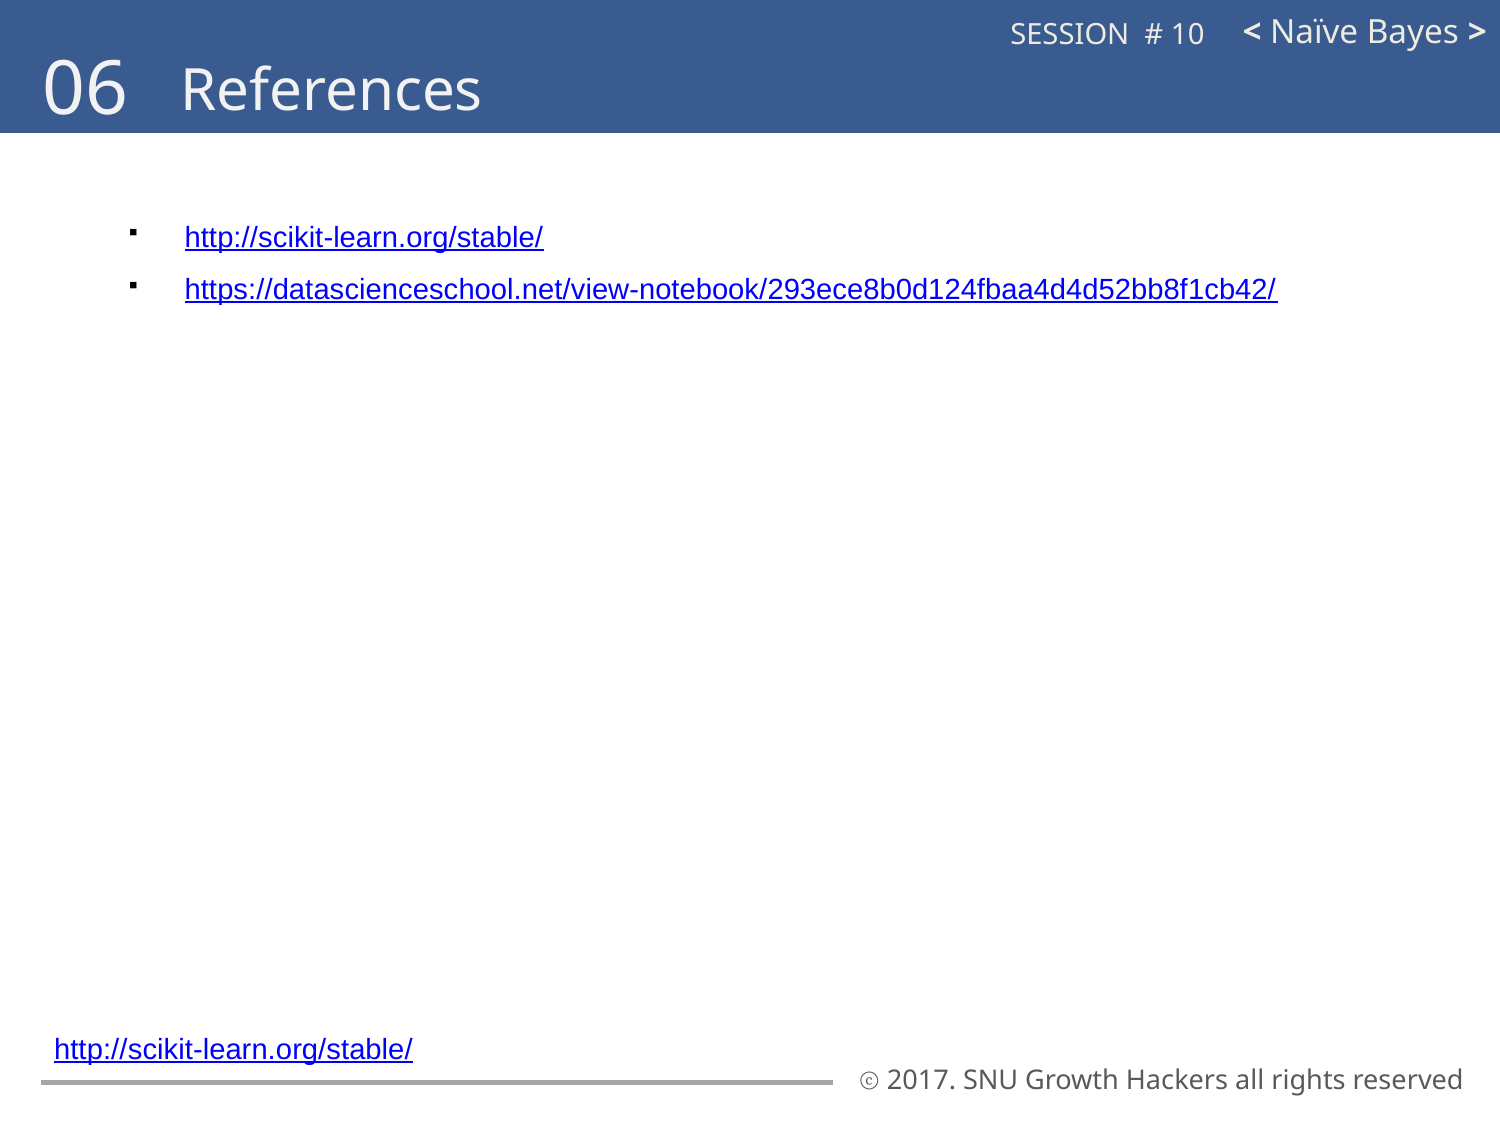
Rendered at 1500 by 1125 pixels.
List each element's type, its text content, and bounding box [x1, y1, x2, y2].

text_box 06 [27, 32, 144, 138]
text_box References [165, 44, 498, 130]
text_box http://scikit-learn.org/stable/ https://datascienceschool.net/view-notebook/293ece8b0d124fbaa4d4d52bb8f1cb42/ [113, 193, 1387, 366]
text_box [0, 0, 1500, 133]
text_box < Naïve Bayes > [1227, 2, 1500, 58]
text_box ⓒ 2017. SNU Growth Hackers all rights reserved [844, 1055, 1495, 1103]
text_box http://scikit-learn.org/stable/ [39, 1023, 563, 1073]
text_box SESSION # 10 [995, 7, 1228, 58]
